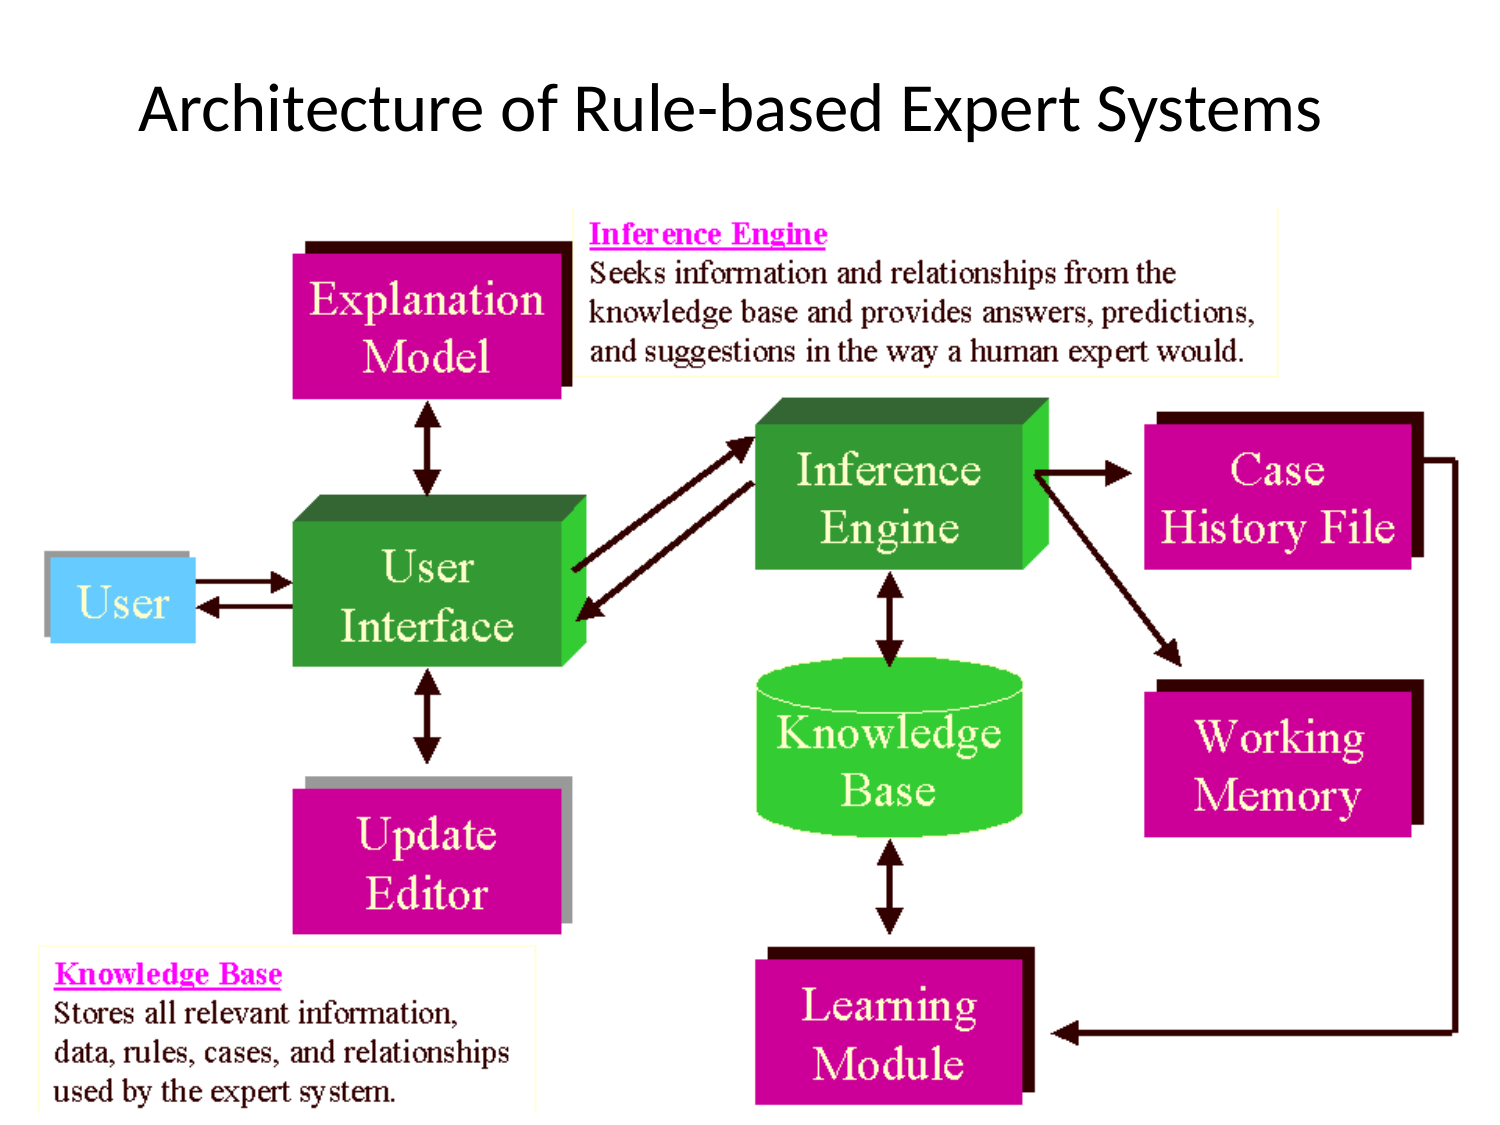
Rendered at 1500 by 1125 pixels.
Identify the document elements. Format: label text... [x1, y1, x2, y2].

picture [31, 207, 1469, 1113]
title Architecture of Rule-based Expert Systems [75, 45, 1388, 163]
